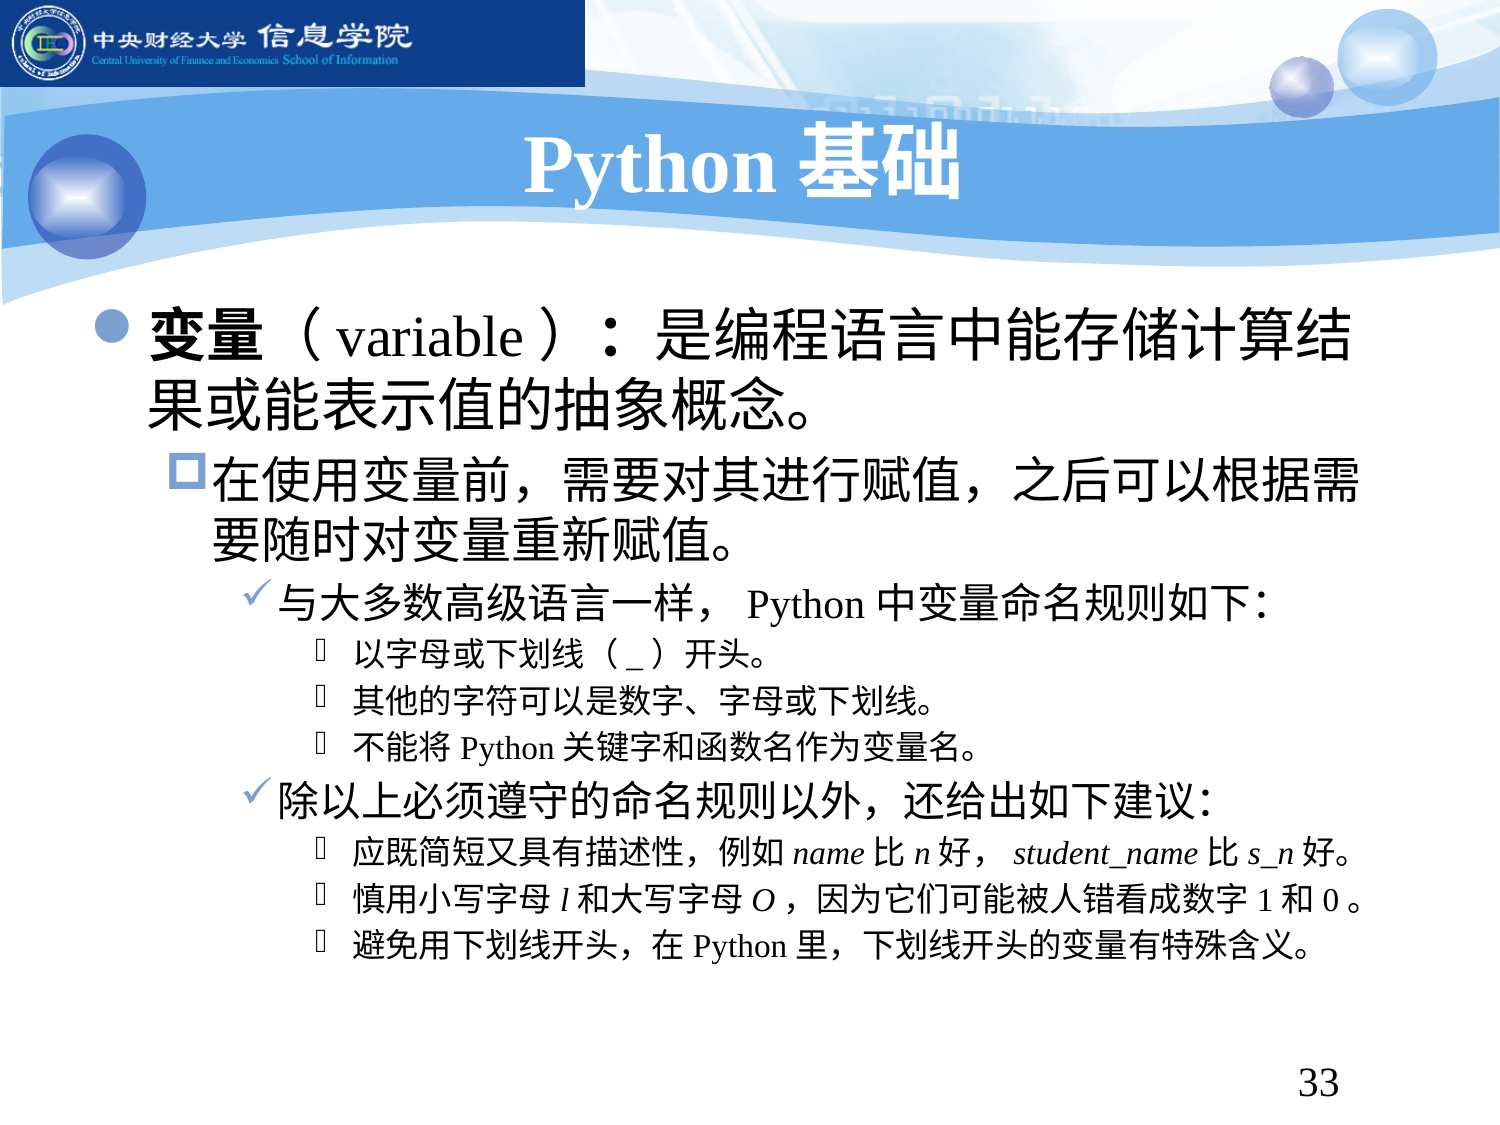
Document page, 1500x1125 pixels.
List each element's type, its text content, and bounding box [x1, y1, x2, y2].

title Python基础 [62, 112, 1425, 205]
list 变量（variable）：是编程语言中能存储计算结果或能表示值的抽象概念。 在使用变量前，需要对其进行赋值，之后可以根据需要随时对变量重新赋值。 与大多数高级语言一样，Python中变量命名规则如下： 以字母或下划线（_）开头。 其他的字符可以是数字、字母或下划线。 不能将Python关键字和函数名作为变量名。 除以上必须遵守的命名规则以外，还给出如下建议： 应既简短又具有描述性，例如name比n好，student_name比s_n好。 慎用小写字母l和大写字母O，因为它们可能被人错看成数字1和0。 避免用下划线开头，在Python里，下划线开头的变量有特殊含义。 [75, 290, 1425, 1012]
picture [0, 0, 1500, 197]
